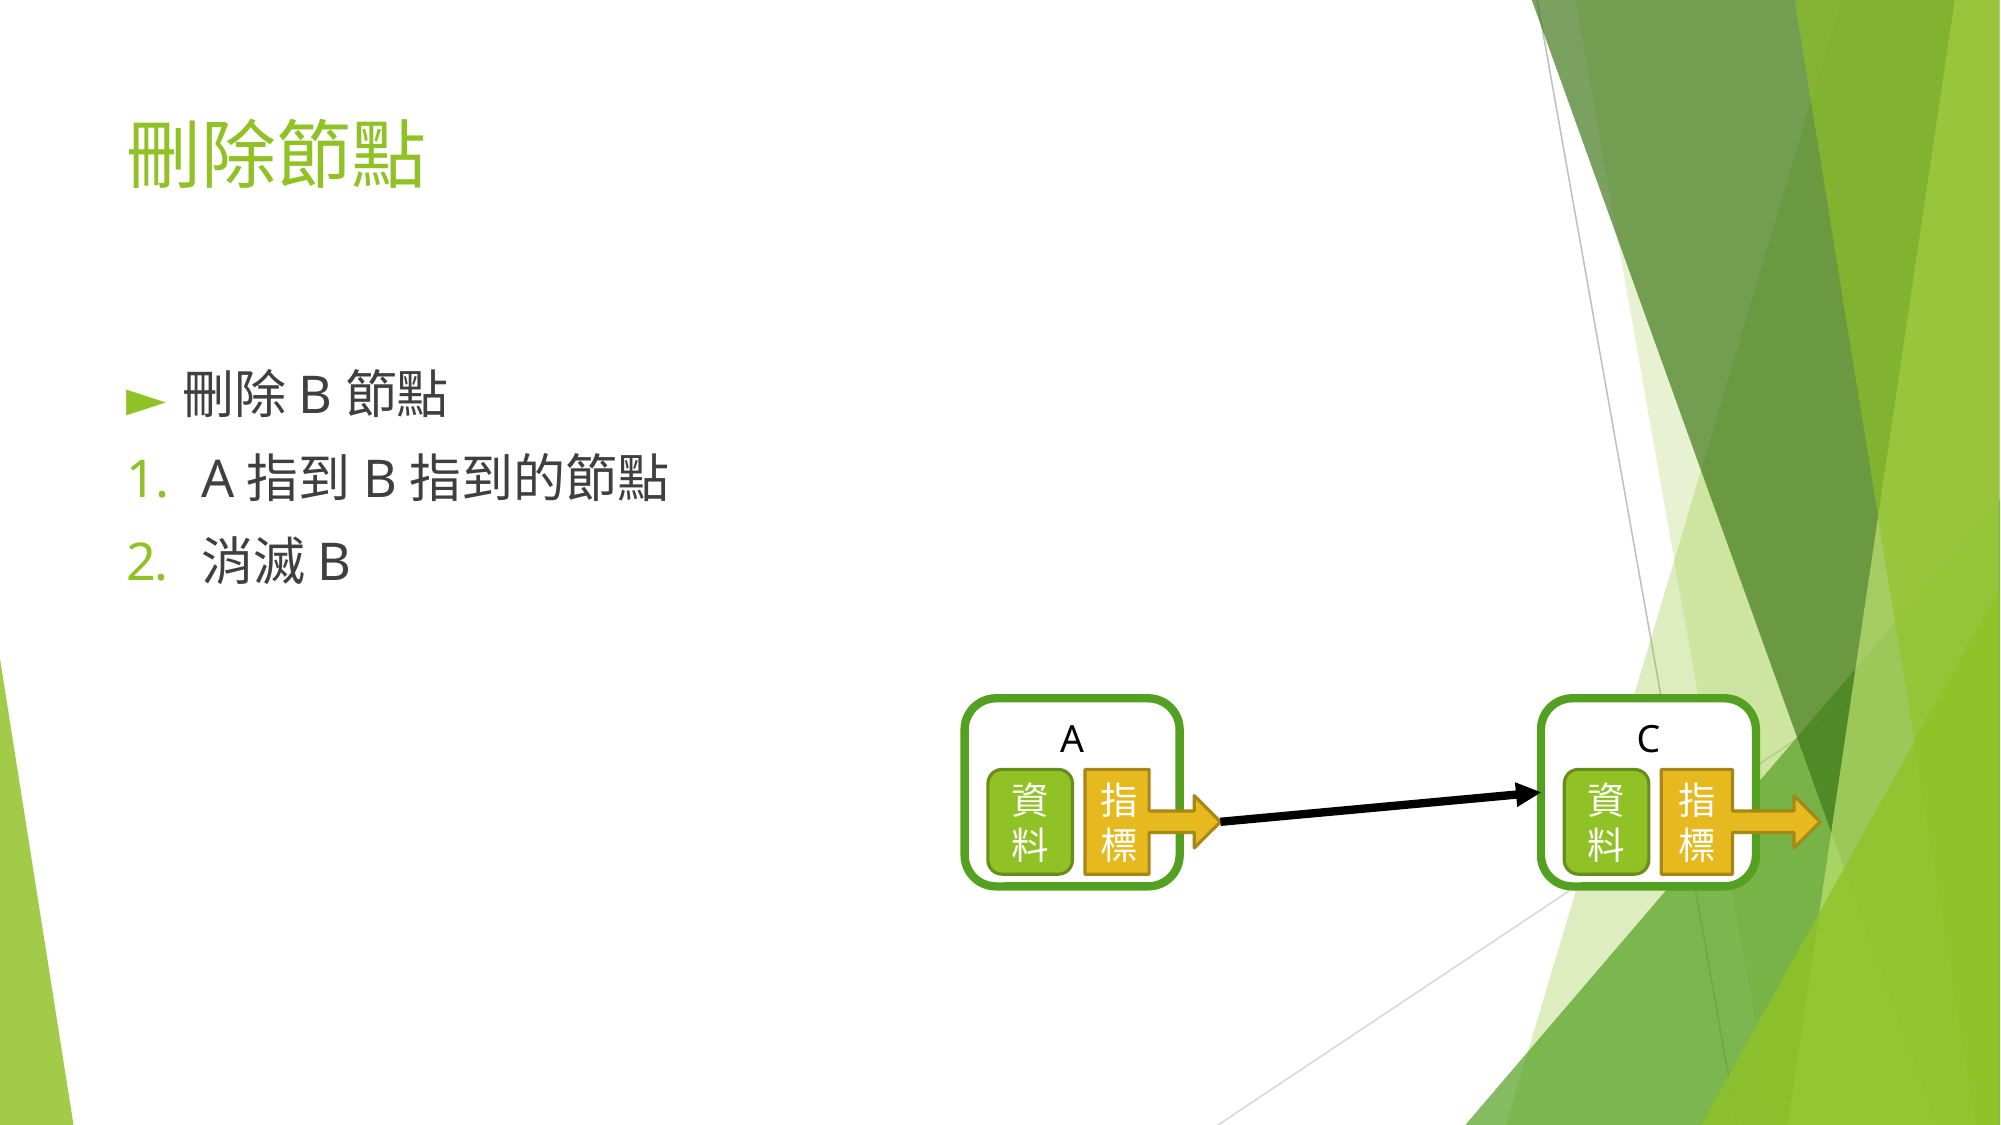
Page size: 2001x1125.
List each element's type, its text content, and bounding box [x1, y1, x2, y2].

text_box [1220, 792, 1542, 822]
list 刪除B節點 A指到B指到的節點 消滅B [111, 354, 1522, 992]
title 刪除節點 [111, 99, 1522, 317]
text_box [964, 698, 1221, 887]
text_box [1540, 698, 1821, 887]
